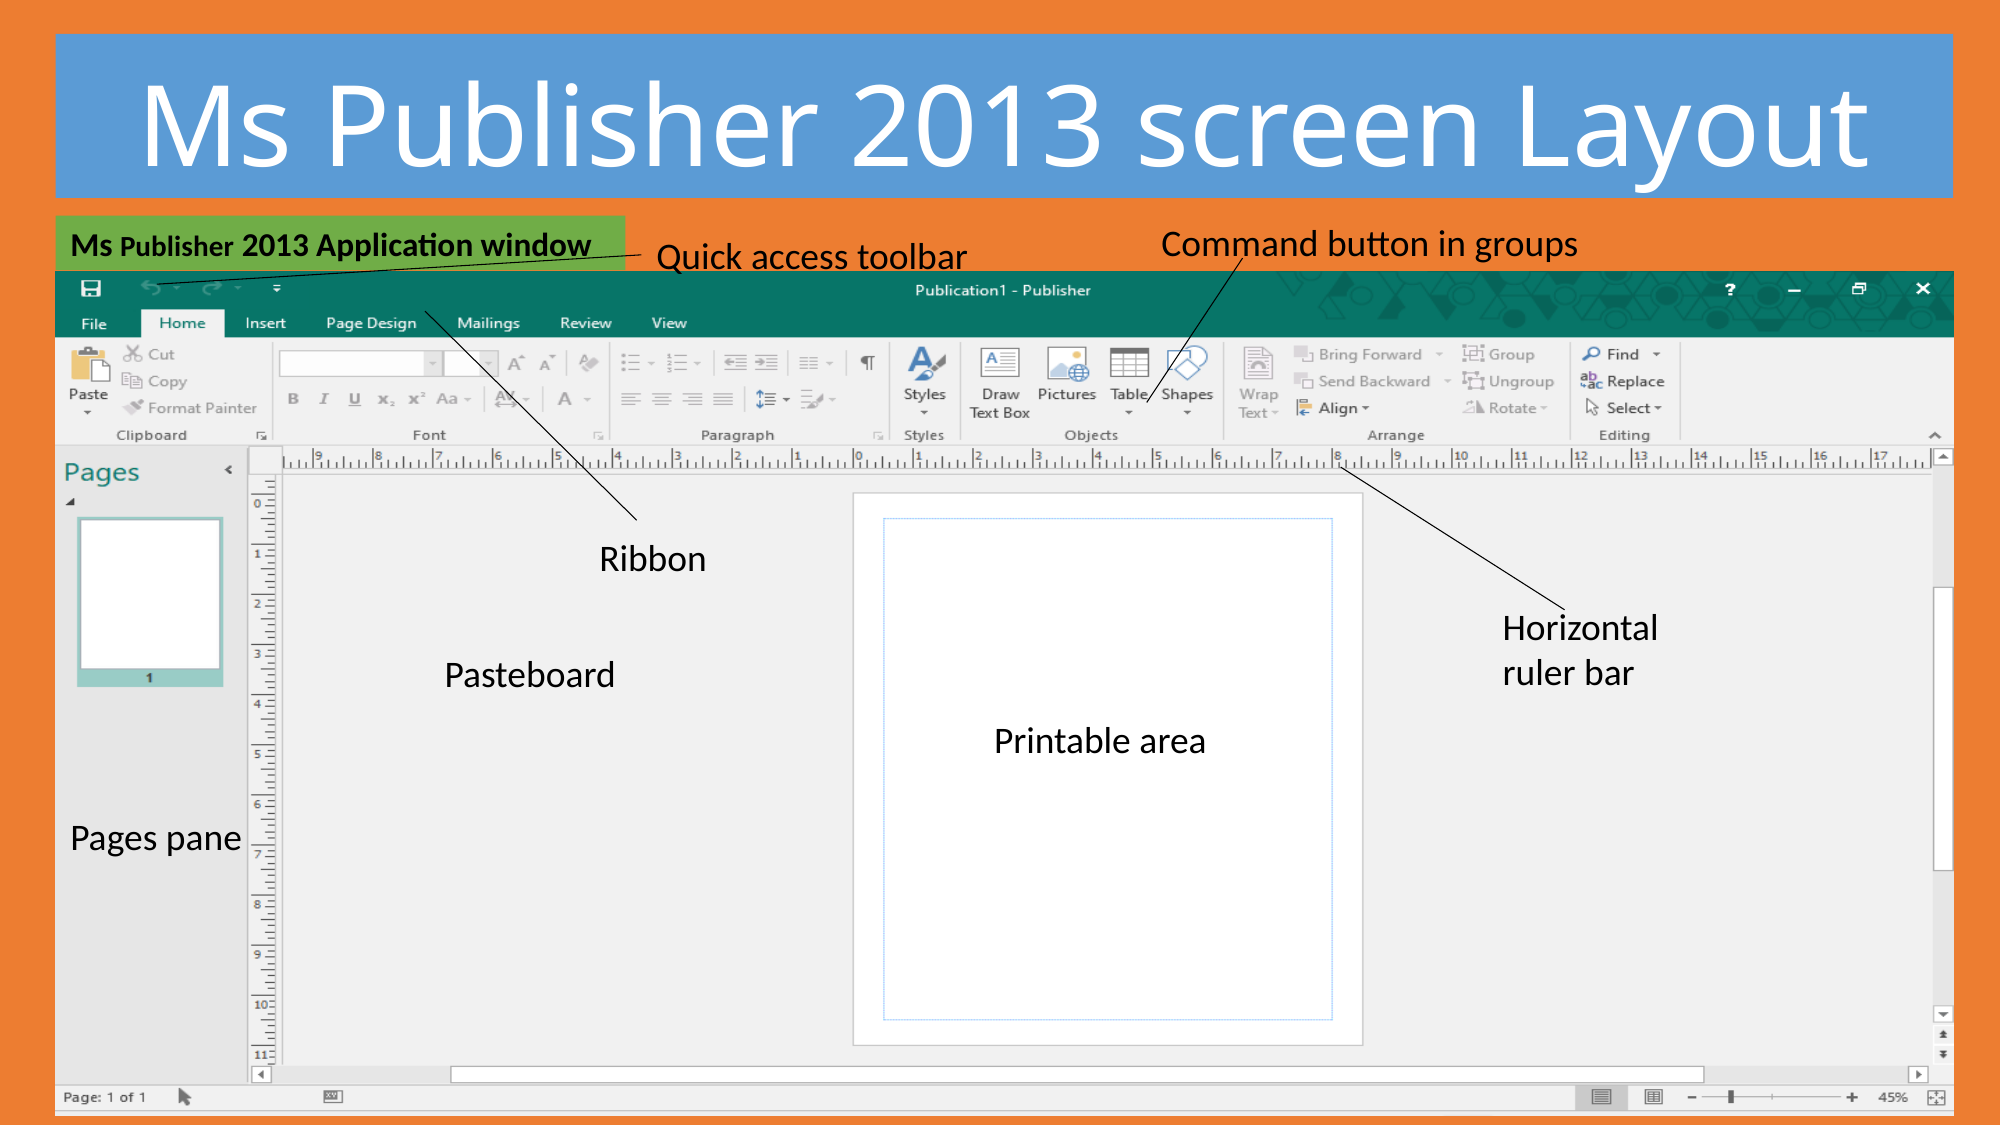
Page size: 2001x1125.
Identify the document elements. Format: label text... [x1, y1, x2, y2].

text_box Quick access toolbar [641, 224, 1019, 271]
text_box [156, 255, 642, 285]
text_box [425, 311, 637, 521]
title Ms Publisher 2013 screen Layout [55, 33, 1954, 198]
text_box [1340, 467, 1565, 610]
text_box Command button in groups [1146, 211, 1611, 271]
text_box Ms Publisher 2013 Application window [55, 215, 626, 271]
picture [55, 271, 1954, 1116]
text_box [1146, 258, 1243, 403]
